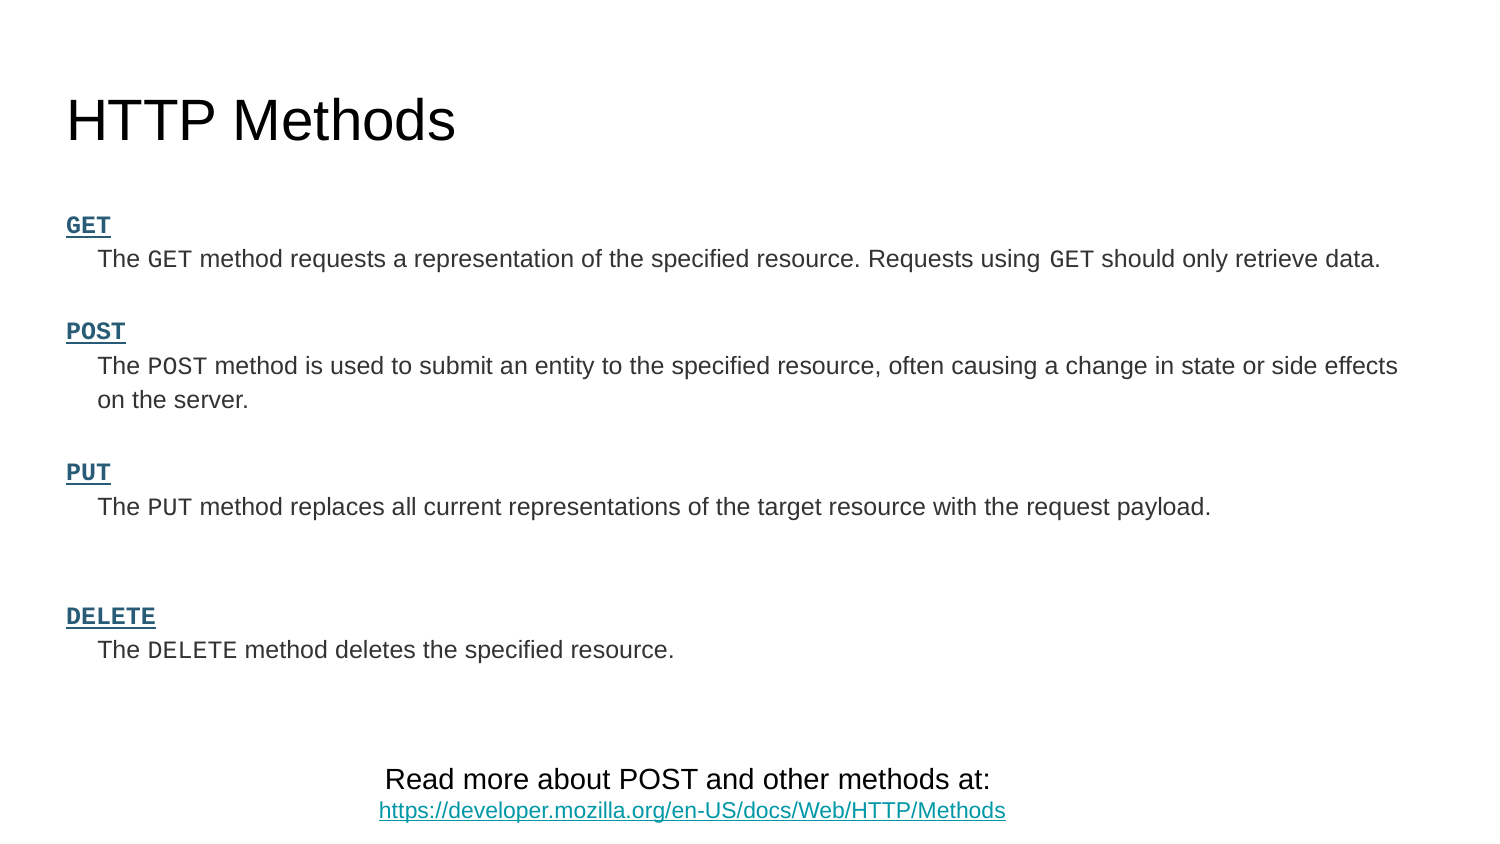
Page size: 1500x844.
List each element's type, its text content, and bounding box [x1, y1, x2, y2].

list GET The GET method requests a representation of the specified resource. Requests using GET should only retrieve data. POST The POST method is used to submit an entity to the specified resource, often causing a change in state or side effects on the server. PUT The PUT method replaces all current representations of the target resource with the request payload. DELETE The DELETE method deletes the specified resource. [51, 189, 1449, 750]
text_box Read more about POST and other methods at: https://developer.mozilla.org/en-US/docs/Web/HTTP/Methods [271, 710, 1114, 805]
title HTTP Methods [51, 67, 1449, 162]
